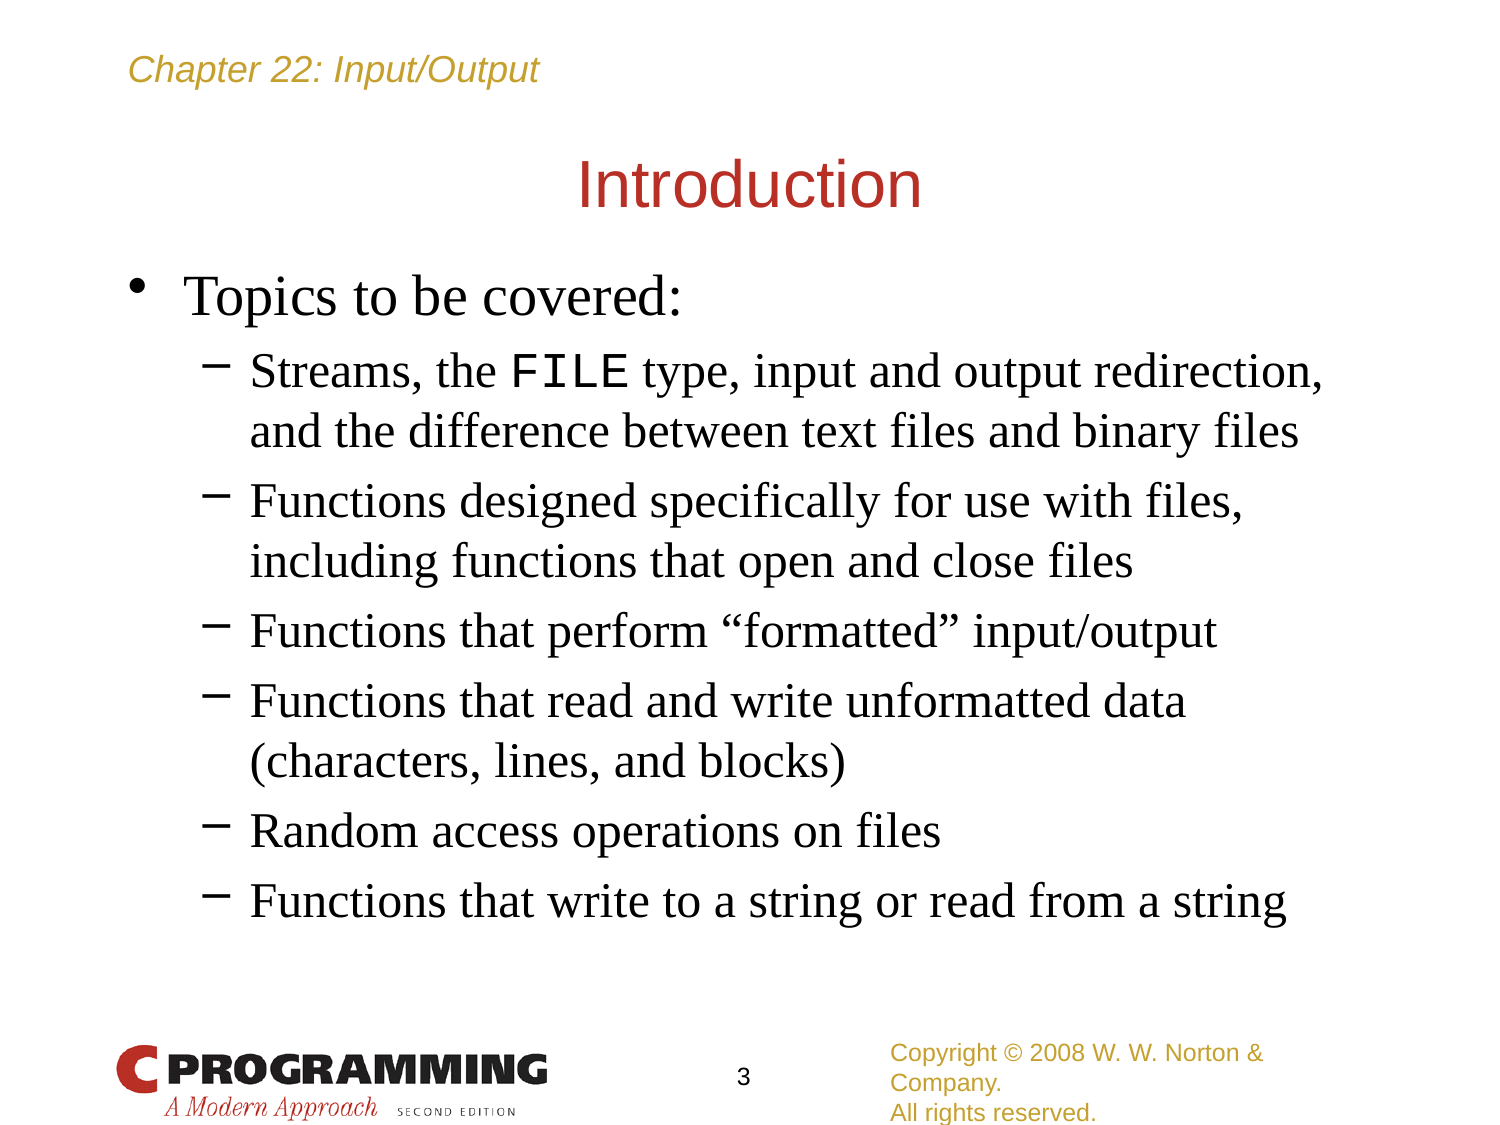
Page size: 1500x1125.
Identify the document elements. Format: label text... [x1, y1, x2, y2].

list Topics to be covered: Streams, the FILE type, input and output redirection, and the difference between text files and binary files Functions designed specifically for use with files, including functions that open and close files Functions that perform “formatted” input/output Functions that read and write unformatted data (characters, lines, and blocks) Random access operations on files Functions that write to a string or read from a string [112, 249, 1388, 1038]
slide_number 3 [687, 1049, 801, 1101]
picture [112, 1041, 550, 1123]
title Introduction [112, 125, 1388, 238]
footer Copyright © 2008 W. W. Norton & Company. All rights reserved. [874, 1043, 1388, 1119]
